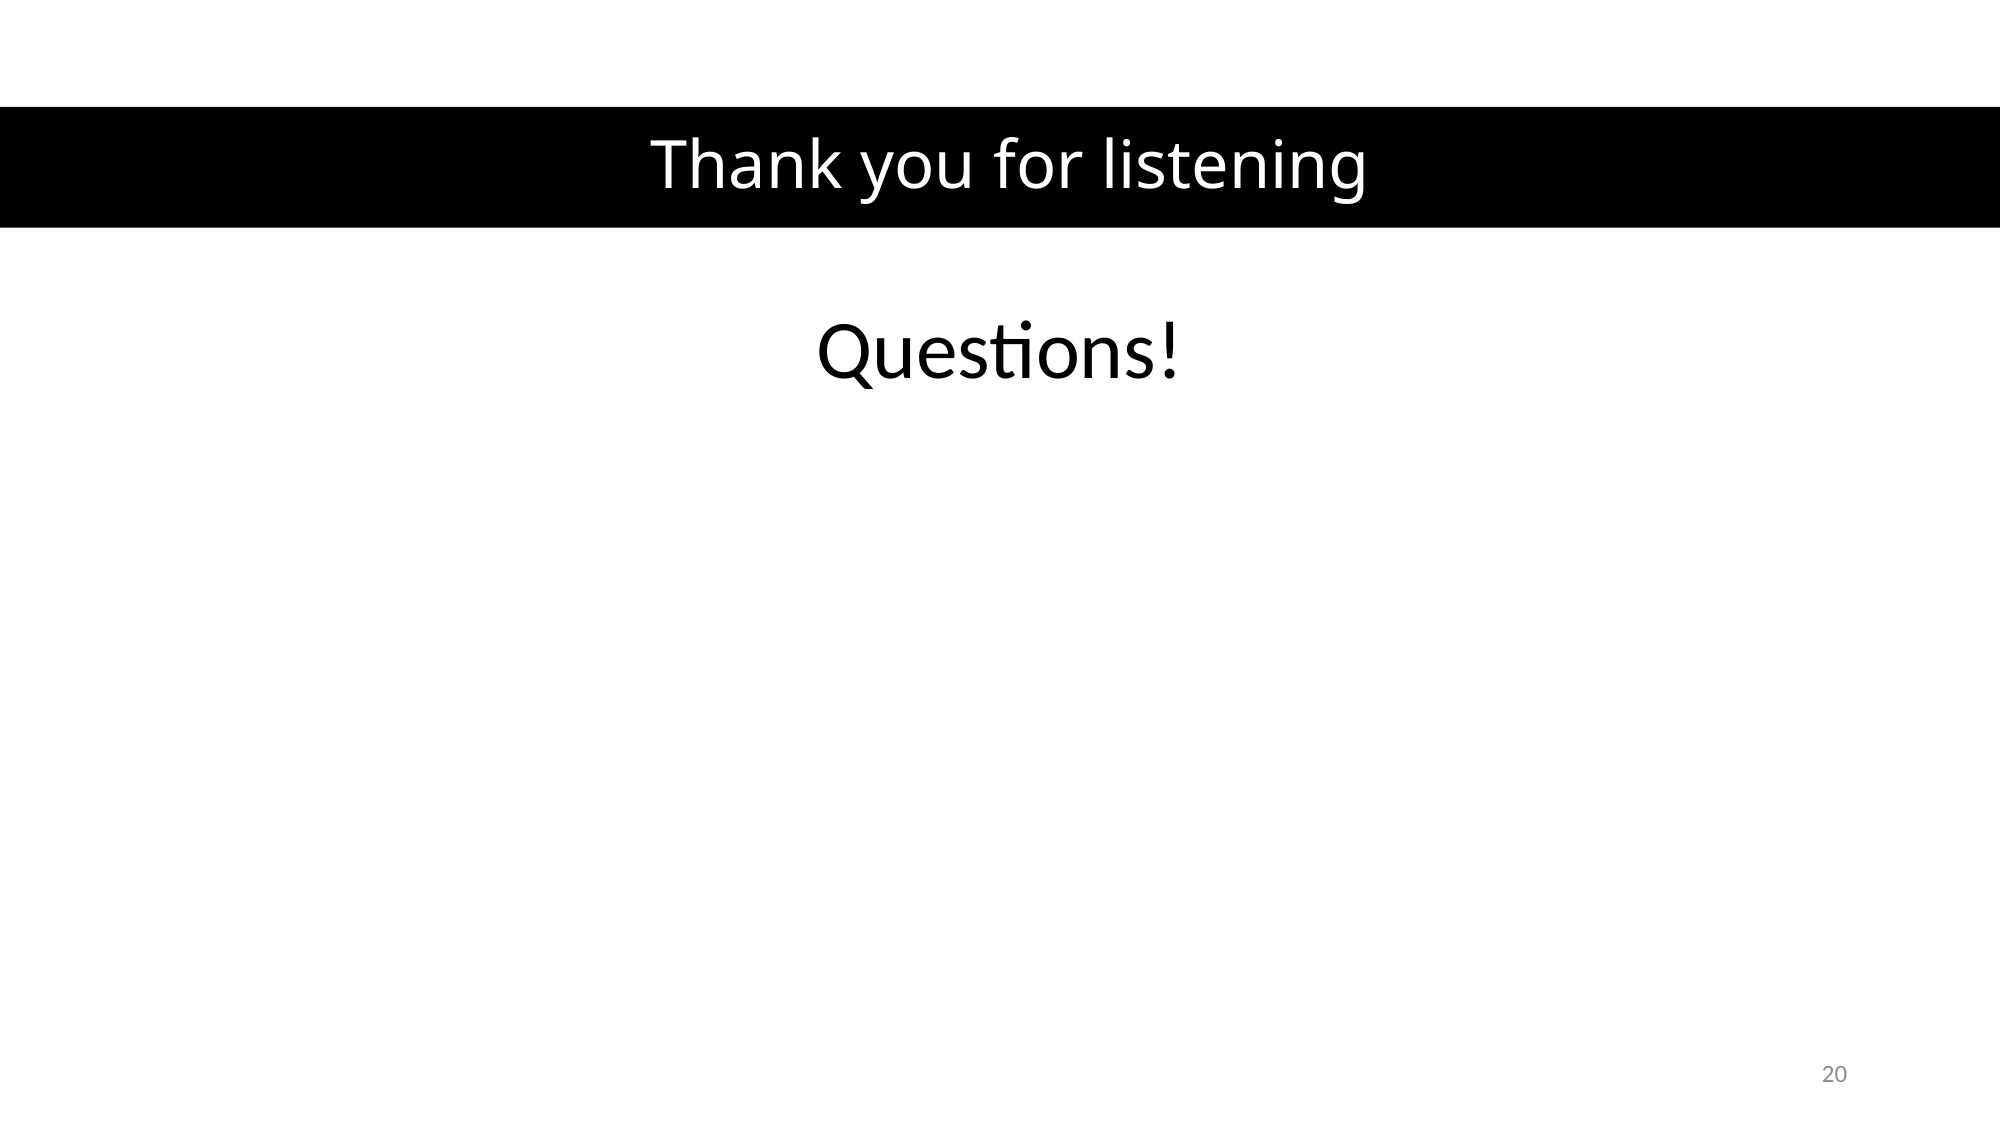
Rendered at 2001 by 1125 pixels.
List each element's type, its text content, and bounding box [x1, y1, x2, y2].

slide_number 20 [1412, 1042, 1863, 1103]
title Thank you for listening [91, 105, 1931, 228]
list Questions! [137, 299, 1863, 1014]
text_box [0, 106, 2000, 229]
